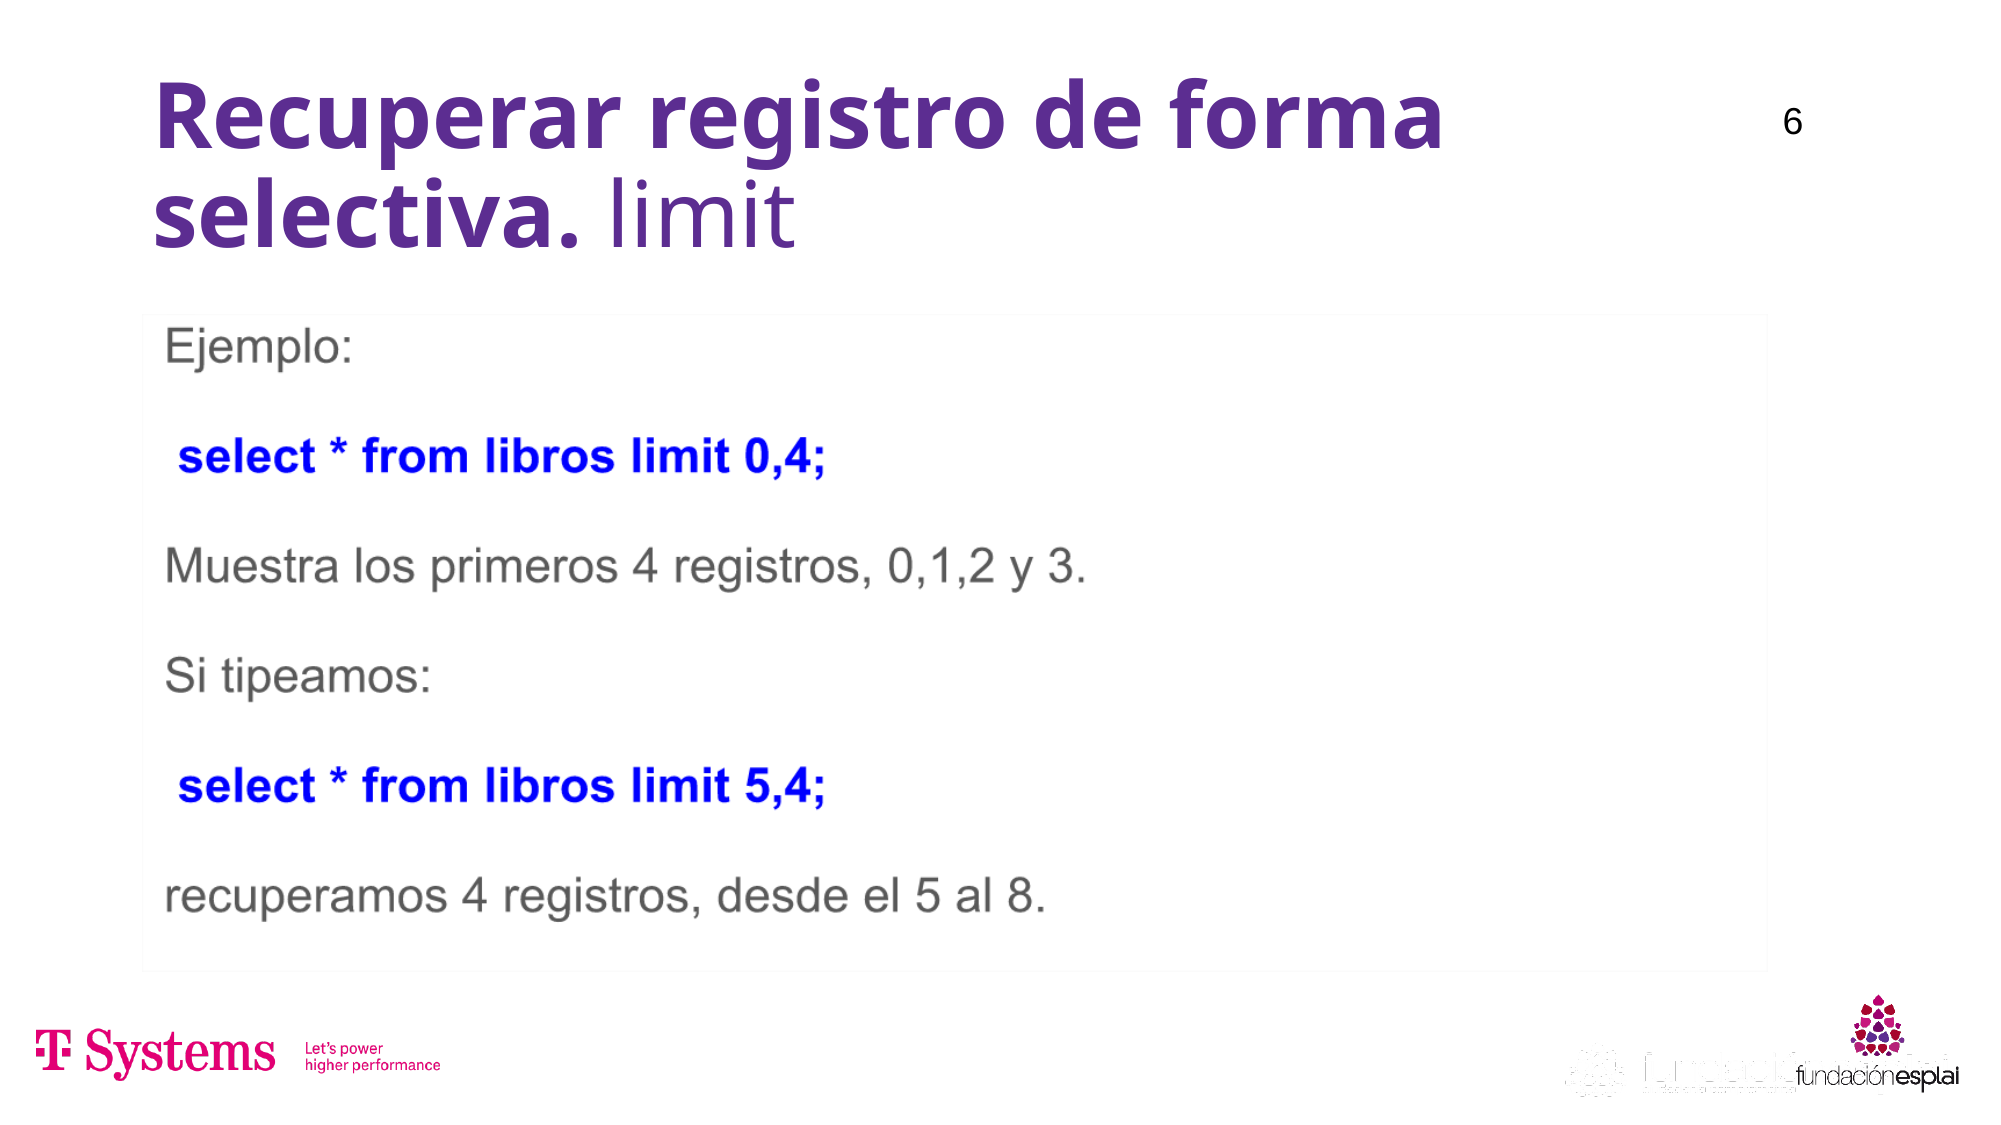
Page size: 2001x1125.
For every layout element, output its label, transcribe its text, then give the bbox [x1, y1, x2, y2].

text_box Recuperar registro de forma selectiva. limit [137, 59, 1863, 278]
picture [36, 1027, 440, 1081]
picture [142, 314, 1769, 972]
text_box 6 [1767, 89, 1863, 150]
picture [1556, 986, 1965, 1103]
